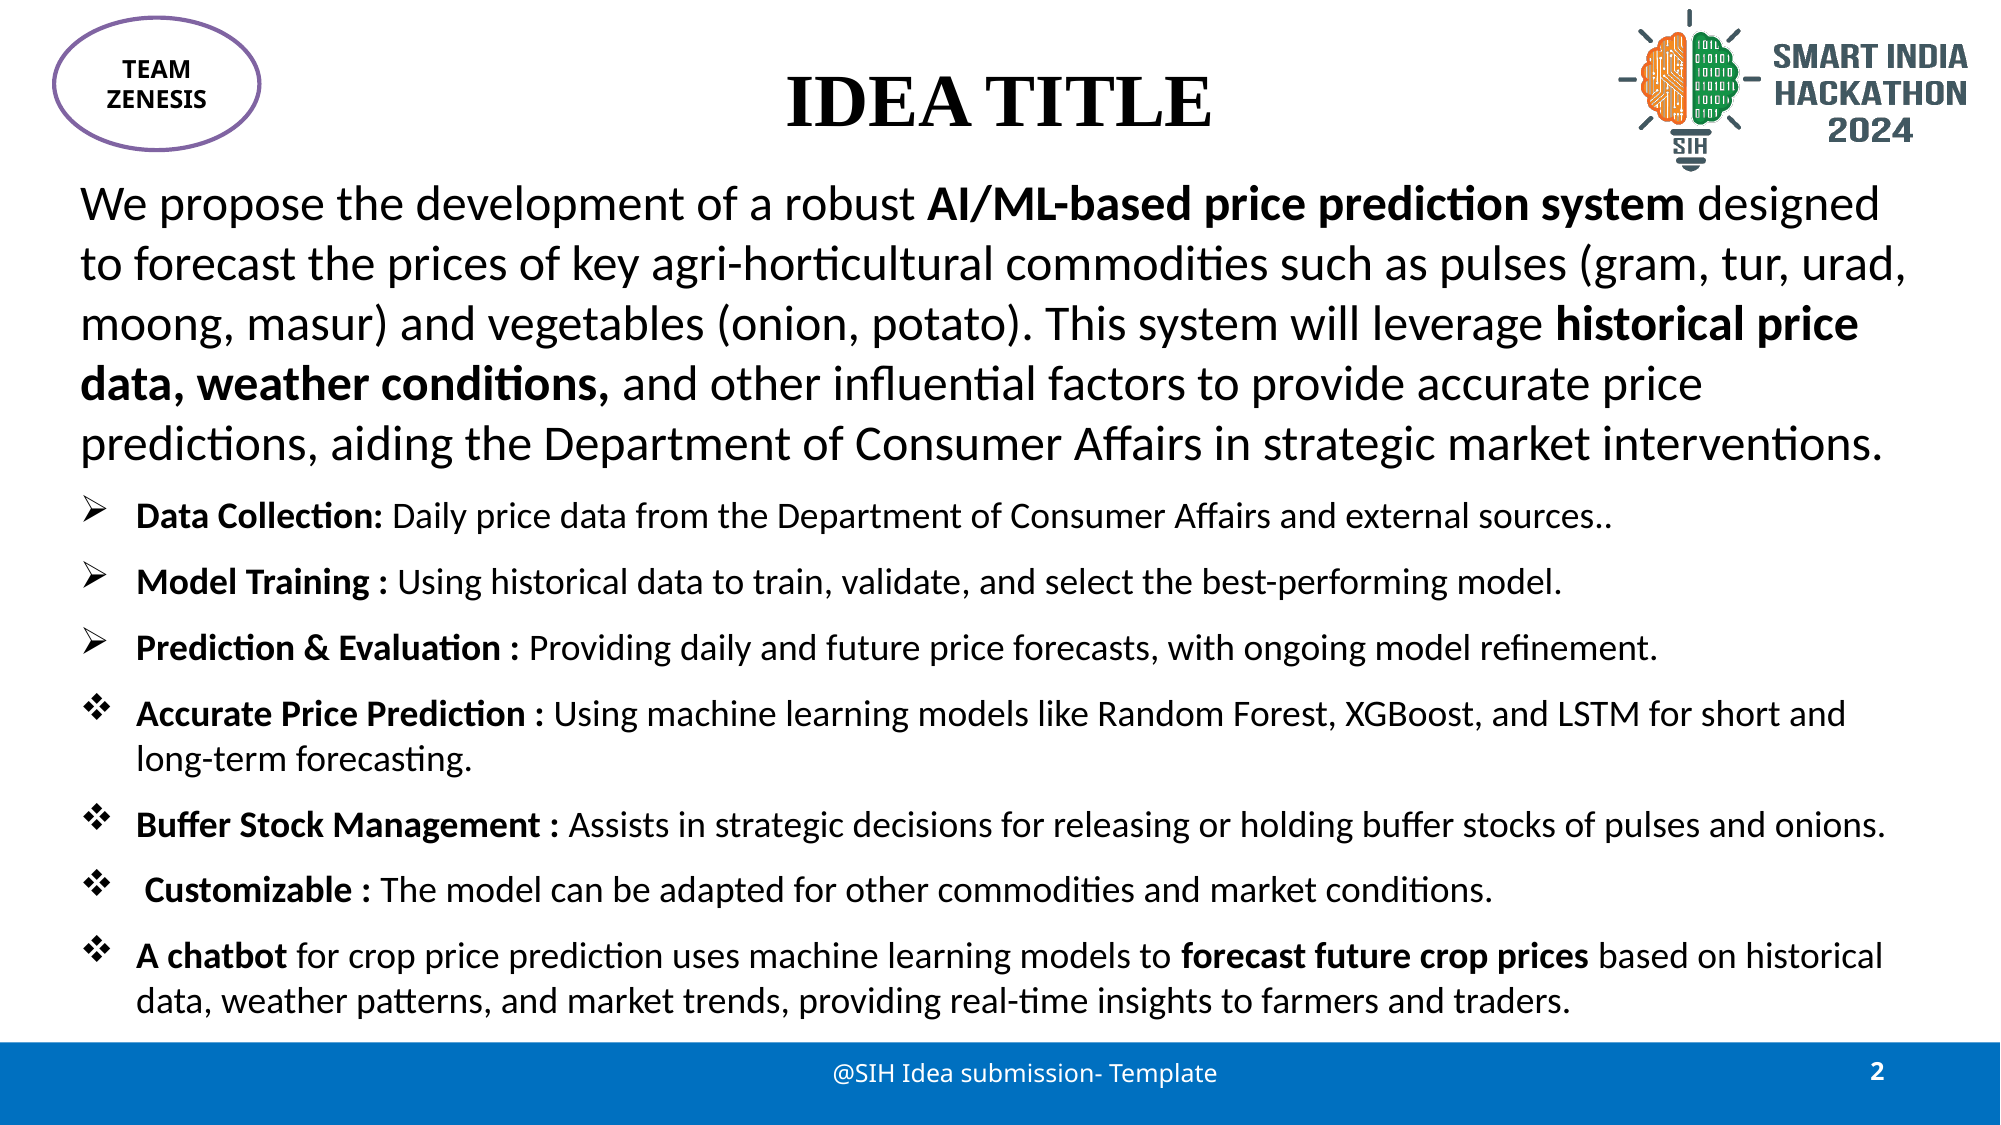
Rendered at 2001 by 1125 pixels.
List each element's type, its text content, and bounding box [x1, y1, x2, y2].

text_box We propose the development of a robust AI/ML-based price prediction system designed to forecast the prices of key agri-horticultural commodities such as pulses (gram, tur, urad, moong, masur) and vegetables (onion, potato). This system will leverage historical price data, weather conditions, and other influential factors to provide accurate price predictions, aiding the Department of Consumer Affairs in strategic market interventions. Data Collection: Daily price data from the Department of Consumer Affairs and external sources.. Model Training : Using historical data to train, validate, and select the best-performing model. Prediction & Evaluation : Providing daily and future price forecasts, with ongoing model refinement. Accurate Price Prediction : Using machine learning models like Random Forest, XGBoost, and LSTM for short and long-term forecasting. Buffer Stock Management : Assists in strategic decisions for releasing or holding buffer stocks of pulses and onions. Customizable : The model can be adapted for other commodities and market conditions. A chatbot for crop price prediction uses machine learning models to forecast future crop prices based on historical data, weather patterns, and market trends, providing real-time insights to farmers and traders. [65, 162, 1935, 1029]
title IDEA TITLE [767, 46, 1234, 146]
picture [1607, 0, 1977, 190]
text_box [0, 1042, 2000, 1125]
slide_number 2 [1433, 1042, 1900, 1103]
footer @SIH Idea submission- Template [762, 1042, 1289, 1103]
text_box TEAM ZENESIS [52, 15, 262, 153]
